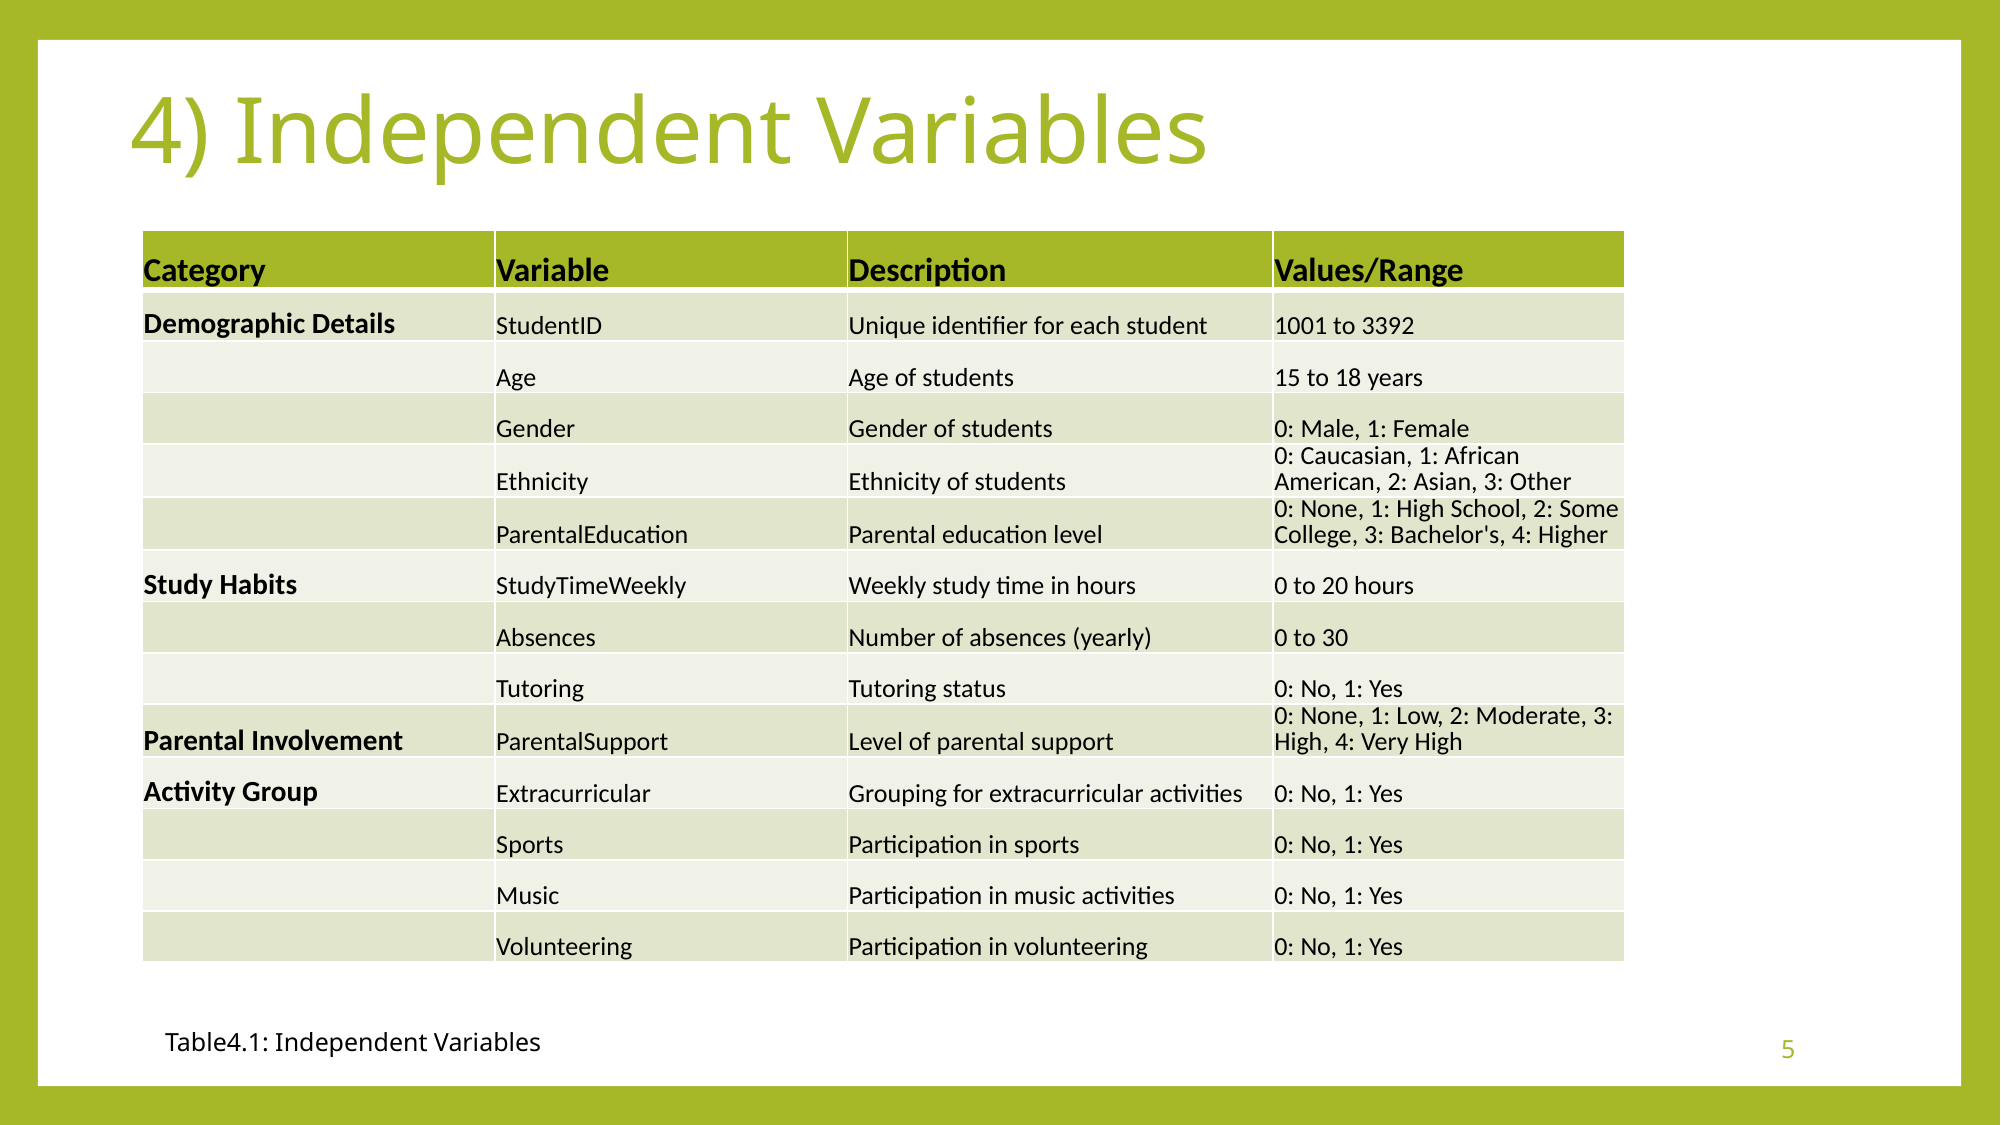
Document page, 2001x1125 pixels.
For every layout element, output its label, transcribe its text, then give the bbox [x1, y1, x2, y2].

table_header Description [848, 231, 1272, 287]
table_cell StudyTimeWeekly [496, 551, 847, 601]
table_cell Gender [496, 393, 847, 443]
table_cell Demographic Details [143, 293, 494, 340]
table_cell Parental Involvement [143, 705, 494, 756]
table_cell 0: No, 1: Yes [1274, 758, 1624, 808]
table_cell [143, 498, 494, 549]
table_cell Unique identifier for each student [848, 293, 1272, 340]
table_cell 0: None, 1: High School, 2: Some College, 3: Bachelor's, 4: Higher [1274, 498, 1624, 549]
table_cell Activity Group [143, 758, 494, 808]
table_cell 0: None, 1: Low, 2: Moderate, 3: High, 4: Very High [1274, 705, 1624, 756]
table_cell Level of parental support [848, 705, 1272, 756]
table_cell 15 to 18 years [1274, 342, 1624, 392]
table_cell Grouping for extracurricular activities [848, 758, 1272, 808]
table_cell Age of students [848, 342, 1272, 392]
table_cell 0: No, 1: Yes [1274, 654, 1624, 703]
table_header Category [143, 231, 494, 287]
table_cell Participation in volunteering [848, 912, 1272, 961]
table_cell Weekly study time in hours [848, 551, 1272, 601]
table_cell Volunteering [496, 912, 847, 961]
table_cell Gender of students [848, 393, 1272, 443]
table_cell Parental education level [848, 498, 1272, 549]
table_cell 0: No, 1: Yes [1274, 861, 1624, 910]
table_cell Number of absences (yearly) [848, 602, 1272, 652]
table_cell StudentID [496, 293, 847, 340]
table_cell ParentalSupport [496, 705, 847, 756]
table_cell Age [496, 342, 847, 392]
table_cell Study Habits [143, 551, 494, 601]
table_cell 0 to 30 [1274, 602, 1624, 652]
table_cell 0: No, 1: Yes [1274, 809, 1624, 859]
table_header Variable [496, 231, 847, 287]
table_header Values/Range [1274, 231, 1624, 287]
table_cell 0: Caucasian, 1: African American, 2: Asian, 3: Other [1274, 445, 1624, 496]
table_cell 0 to 20 hours [1274, 551, 1624, 601]
table_cell 0: Male, 1: Female [1274, 393, 1624, 443]
table_cell 1001 to 3392 [1274, 293, 1624, 340]
title 4) Independent Variables [115, 111, 1526, 158]
table_cell Music [496, 861, 847, 910]
table_cell [143, 654, 494, 703]
table_cell [143, 393, 494, 443]
table_cell Participation in sports [848, 809, 1272, 859]
table_cell [143, 342, 494, 392]
table_cell [143, 861, 494, 910]
table_cell [143, 445, 494, 496]
table_cell ParentalEducation [496, 498, 847, 549]
slide_number 5 [1530, 1020, 1811, 1081]
table_cell [143, 809, 494, 859]
text_box Table4.1: Independent Variables [142, 1019, 847, 1115]
table_cell Ethnicity [496, 445, 847, 496]
table_cell Ethnicity of students [848, 445, 1272, 496]
table_cell Tutoring [496, 654, 847, 703]
table_cell Participation in music activities [848, 861, 1272, 910]
table_cell Absences [496, 602, 847, 652]
table_cell [143, 602, 494, 652]
table_cell [143, 912, 494, 961]
table_cell 0: No, 1: Yes [1274, 912, 1624, 961]
table_cell Tutoring status [848, 654, 1272, 703]
table_cell Sports [496, 809, 847, 859]
table_cell Extracurricular [496, 758, 847, 808]
